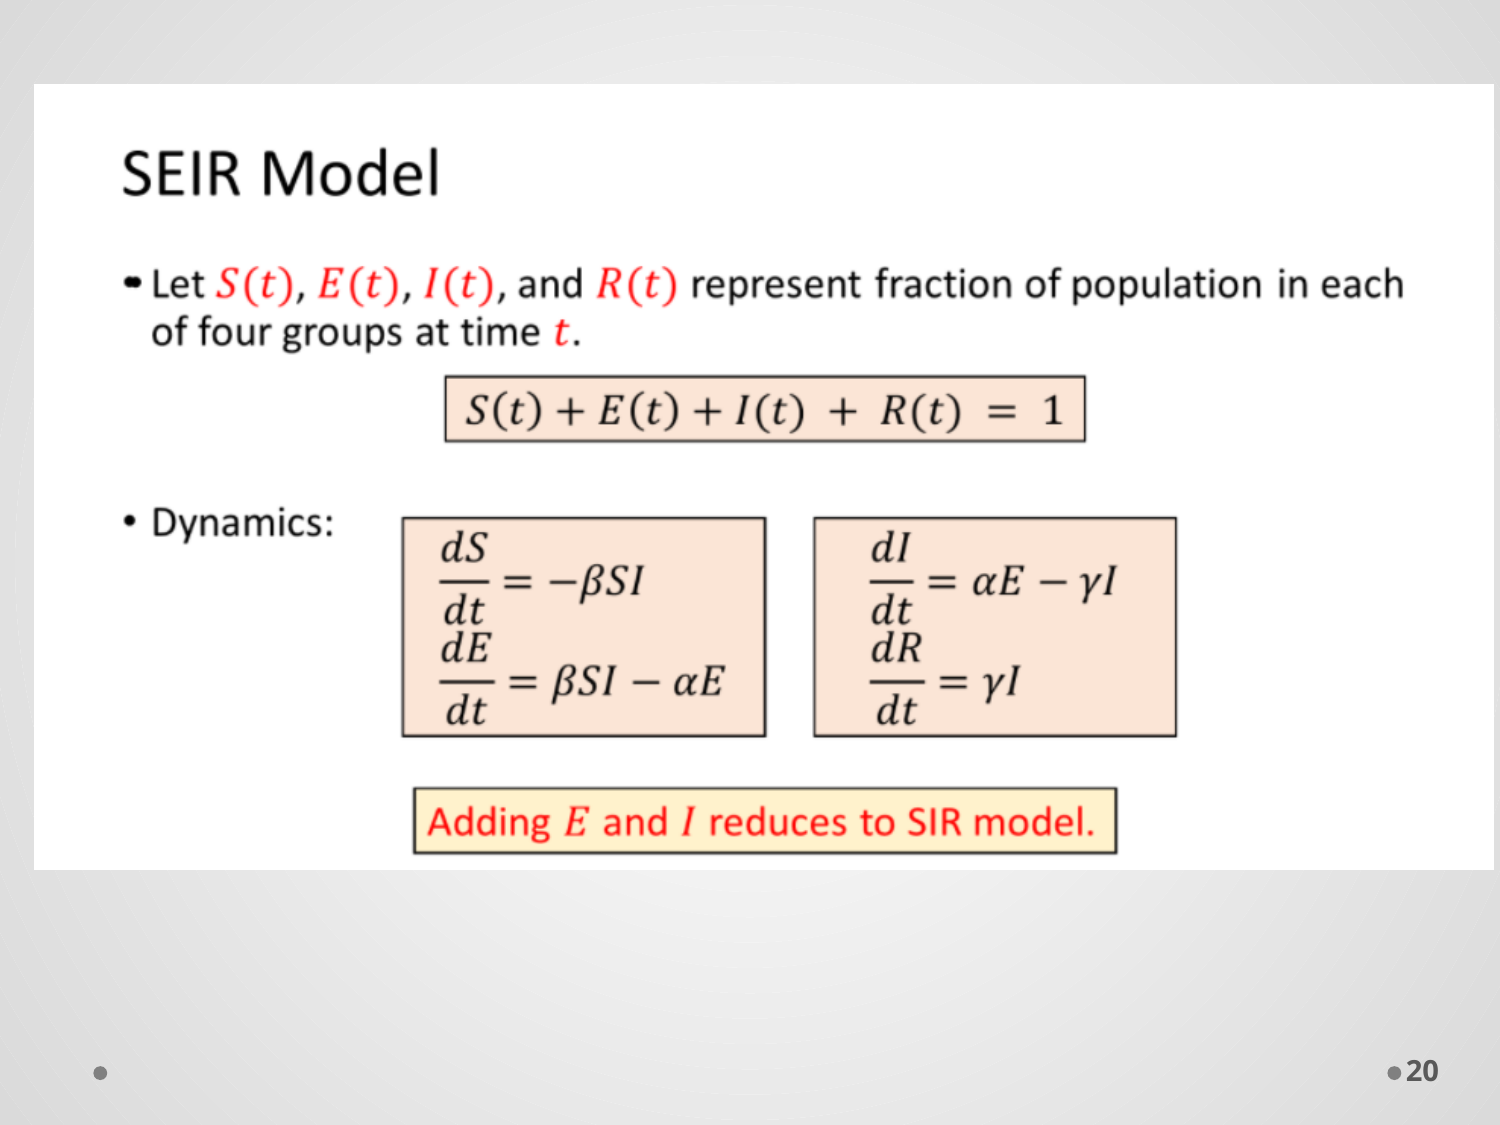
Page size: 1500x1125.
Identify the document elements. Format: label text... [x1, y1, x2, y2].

slide_number 20 [1401, 1042, 1494, 1103]
picture [33, 84, 1494, 870]
